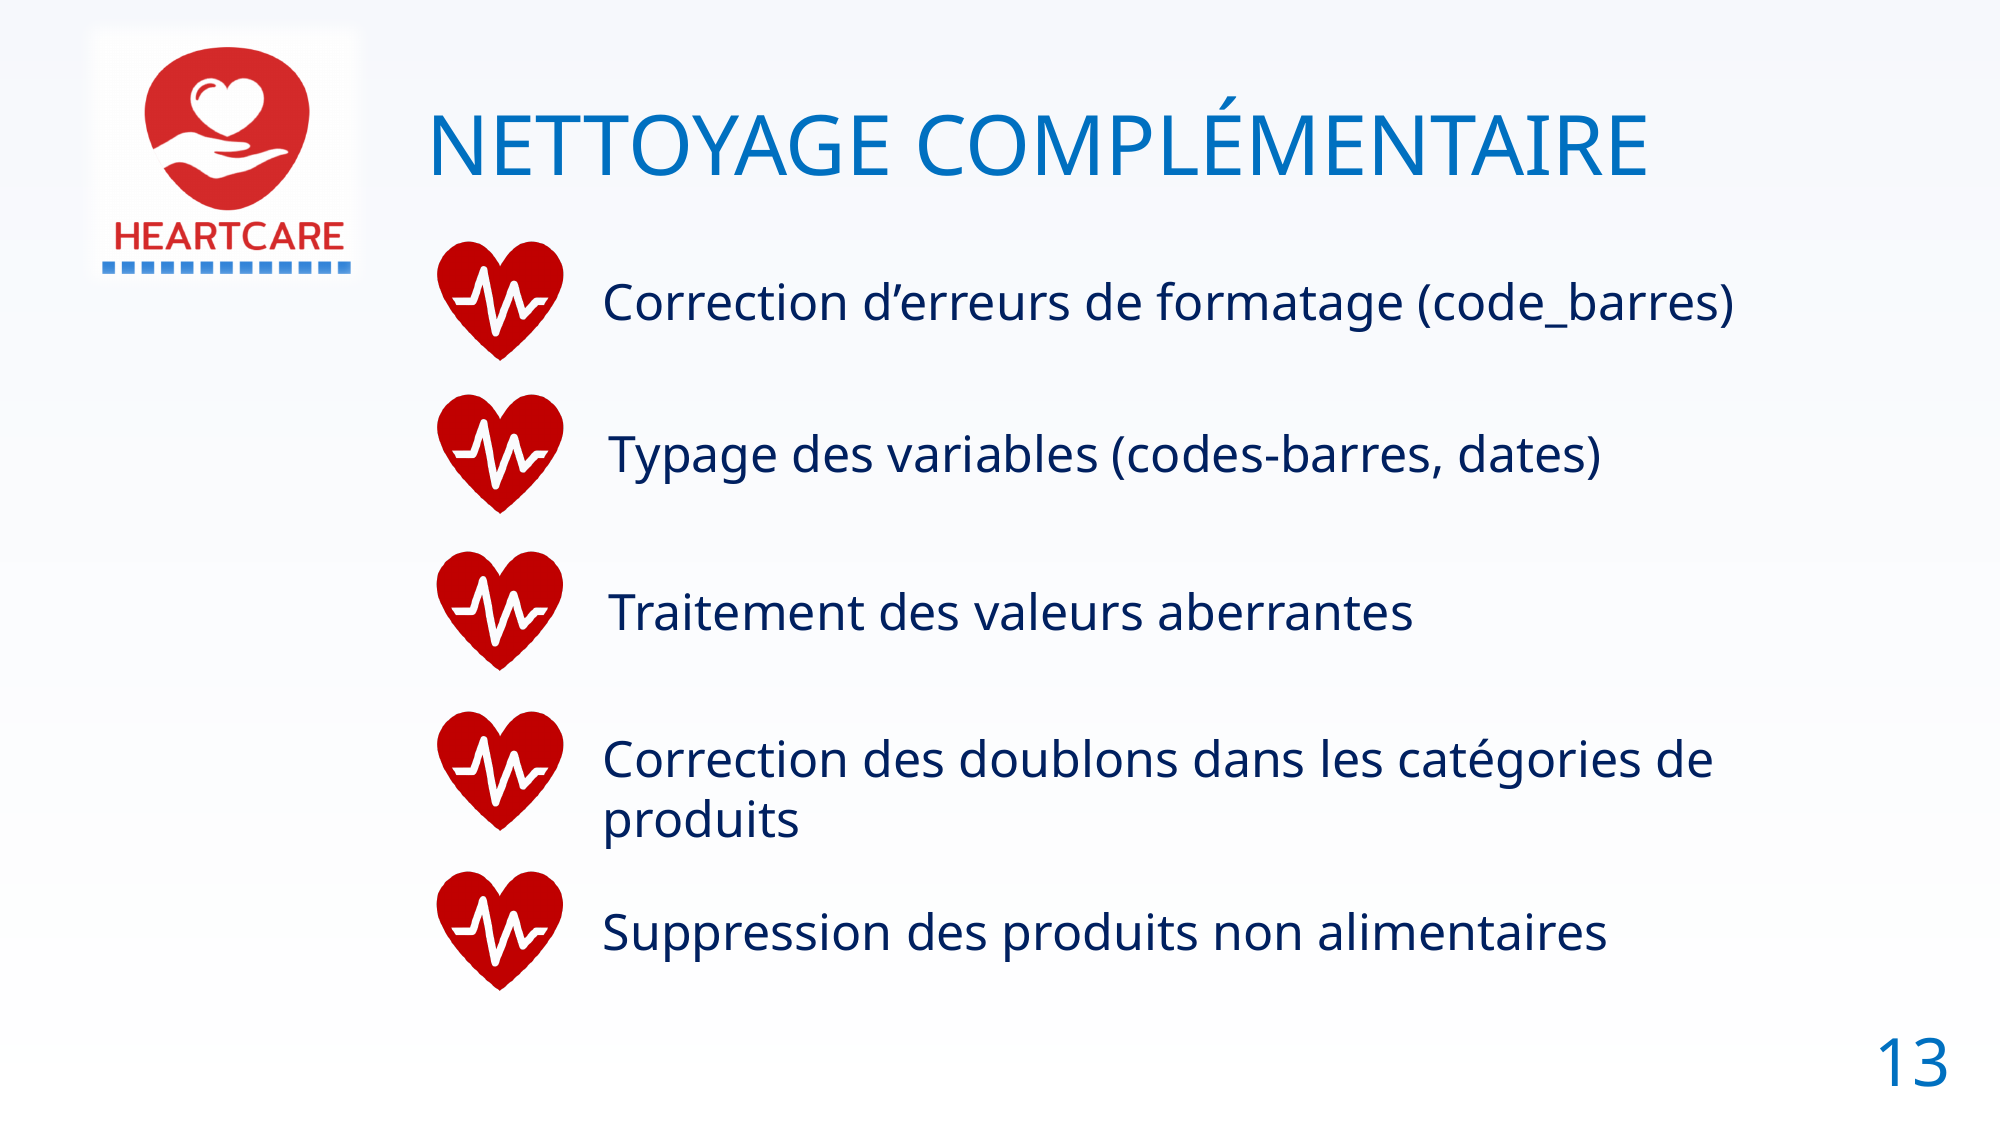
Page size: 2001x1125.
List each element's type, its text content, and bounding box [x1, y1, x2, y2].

text_box Traitement des valeurs aberrantes [594, 573, 1518, 648]
text_box Correction d’erreurs de formatage (code_barres) [589, 263, 1887, 338]
text_box 13 [1832, 1023, 1966, 1107]
text_box Correction des doublons dans les catégories de produits [589, 720, 1833, 856]
text_box Suppression des produits non alimentaires [589, 892, 1717, 968]
text_box Typage des variables (codes-barres, dates) [594, 415, 1893, 490]
picture [410, 212, 589, 1020]
title NETTOYAGE COMPLÉMENTAIRE [411, 34, 1924, 210]
picture [73, 11, 376, 296]
